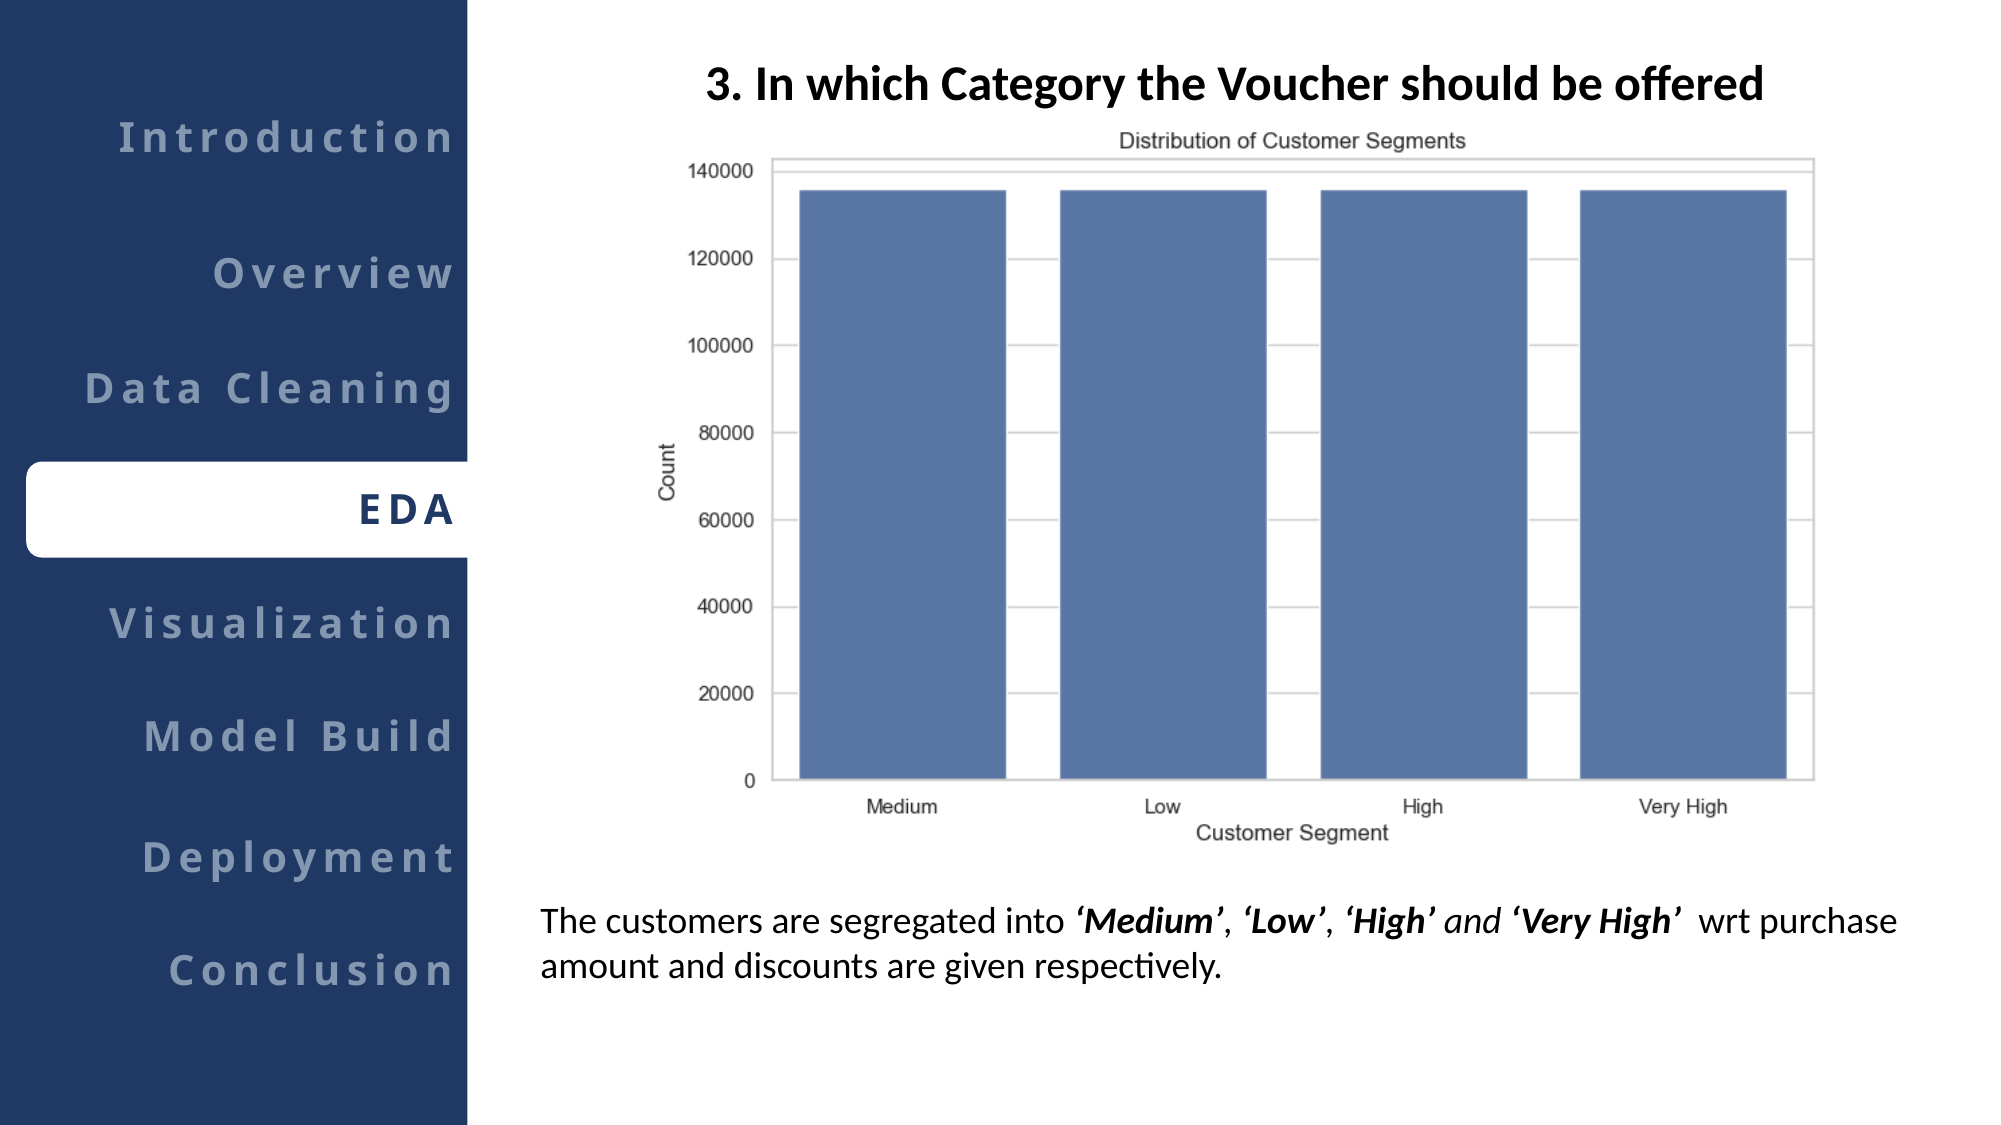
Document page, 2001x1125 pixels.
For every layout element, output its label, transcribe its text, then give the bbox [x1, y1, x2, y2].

text_box Data Cleaning [39, 354, 468, 420]
text_box Introduction [55, 103, 468, 169]
text_box The customers are segregated into ‘Medium’, ‘Low’, ‘High’ and ‘Very High’ wrt purchase amount and discounts are given respectively. [525, 888, 1980, 994]
text_box [25, 460, 485, 559]
text_box [0, 0, 468, 1125]
text_box 3. In which Category the Voucher should be offered [525, 43, 1945, 119]
text_box EDA [39, 475, 468, 541]
text_box Deployment [39, 823, 468, 889]
picture [645, 119, 1826, 858]
text_box Data Overview [39, 239, 468, 305]
text_box Model Build [39, 702, 468, 768]
text_box Visualization [39, 589, 468, 654]
text_box Conclusion [39, 936, 468, 1002]
